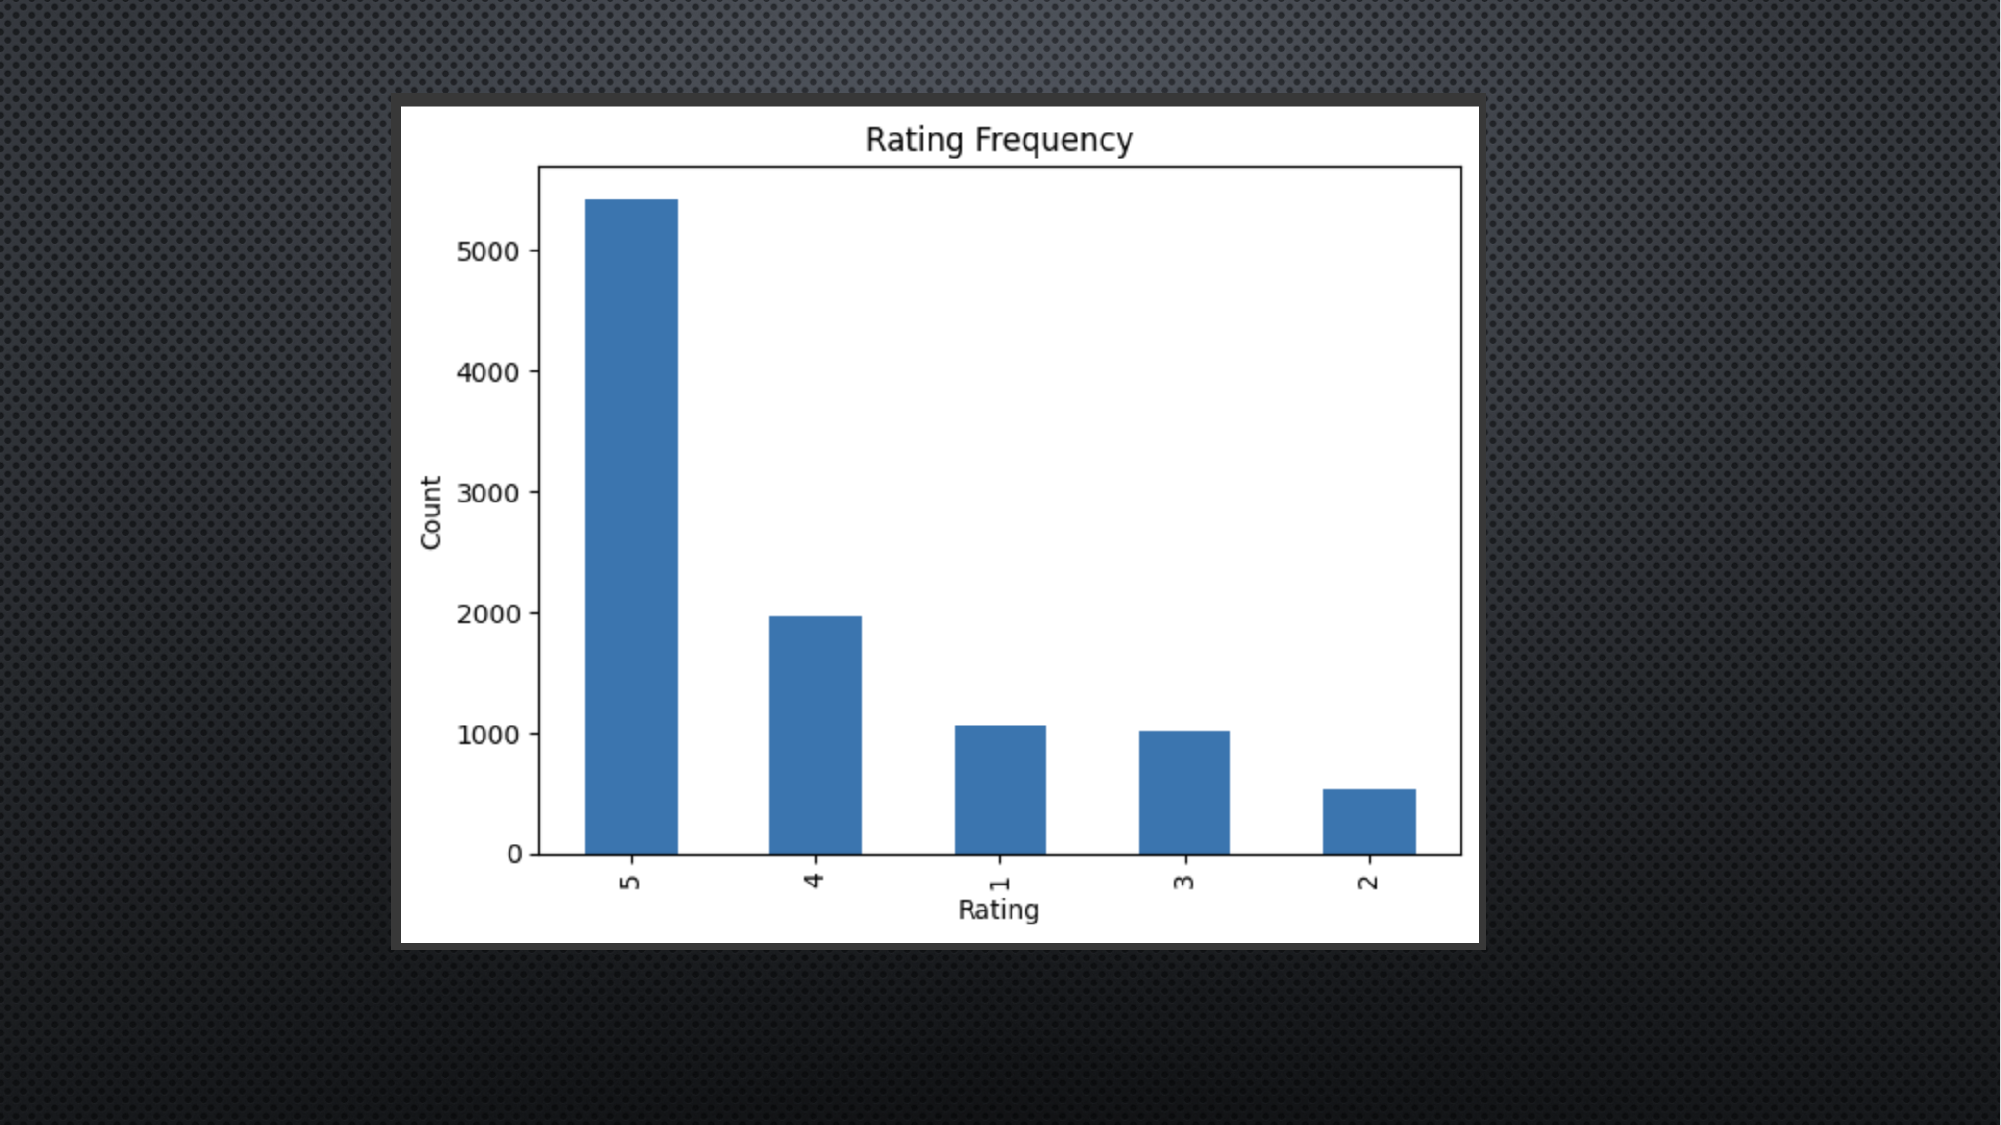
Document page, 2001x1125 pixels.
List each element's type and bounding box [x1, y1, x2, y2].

picture [390, 93, 1486, 951]
